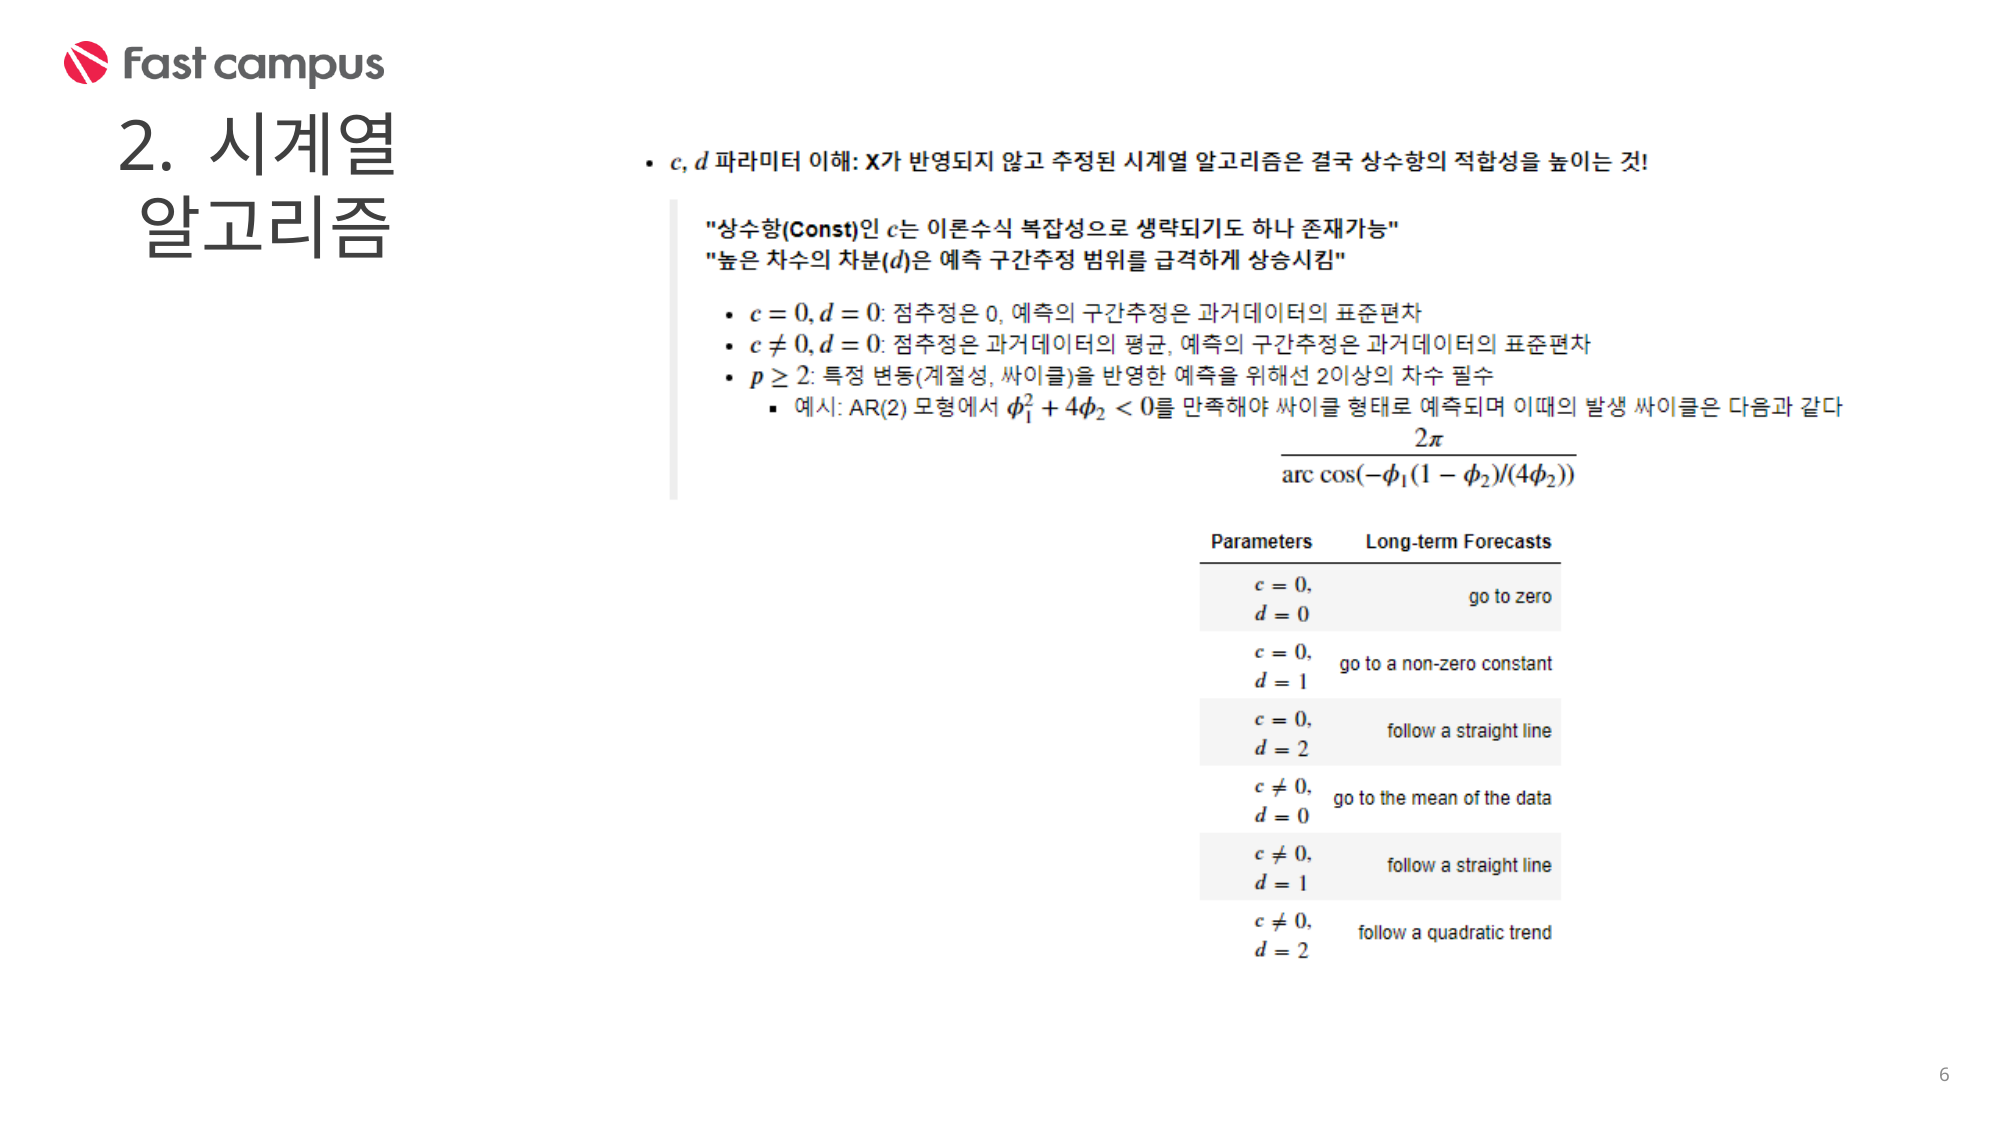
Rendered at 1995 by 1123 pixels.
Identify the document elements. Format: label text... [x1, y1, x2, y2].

picture [630, 145, 1863, 977]
slide_number 6 [1502, 1045, 1969, 1106]
title 2. 시계열 알고리즘 [99, 90, 1896, 278]
picture [64, 41, 384, 89]
